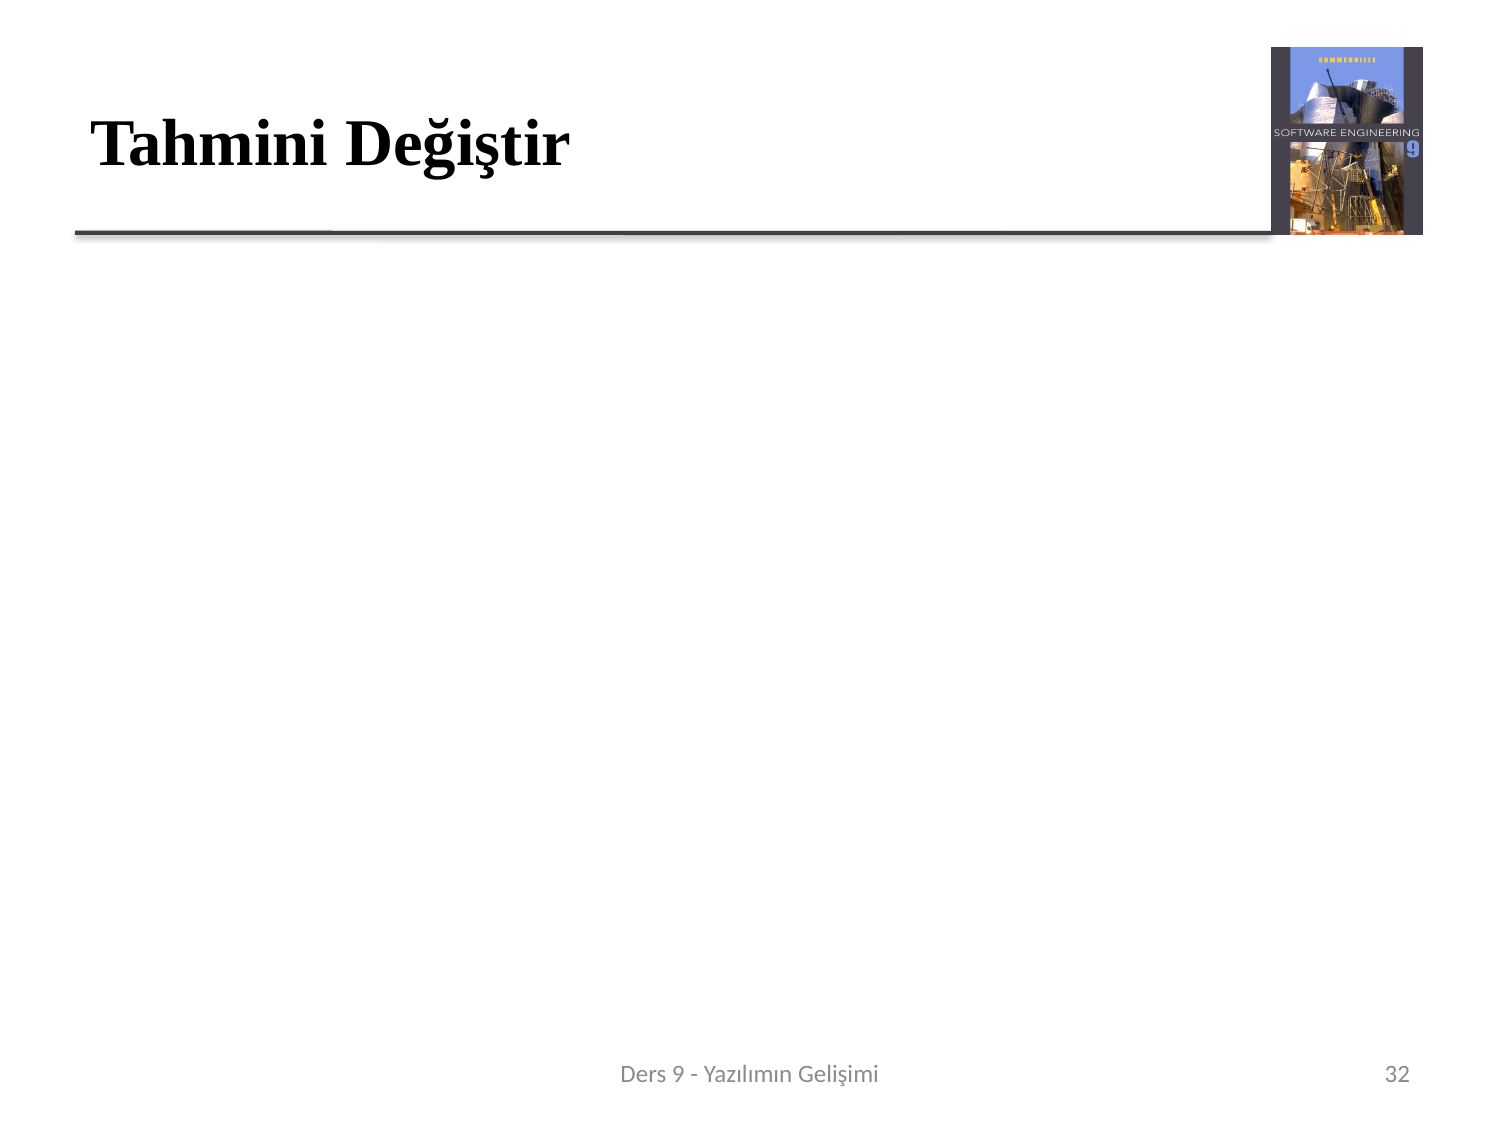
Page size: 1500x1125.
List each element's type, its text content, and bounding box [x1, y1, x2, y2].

footer Ders 9 - Yazılımın Gelişimi [512, 1042, 988, 1103]
title Tahmini Değiştir [74, 44, 1272, 233]
slide_number 32 [1074, 1042, 1425, 1103]
picture [1272, 47, 1423, 235]
